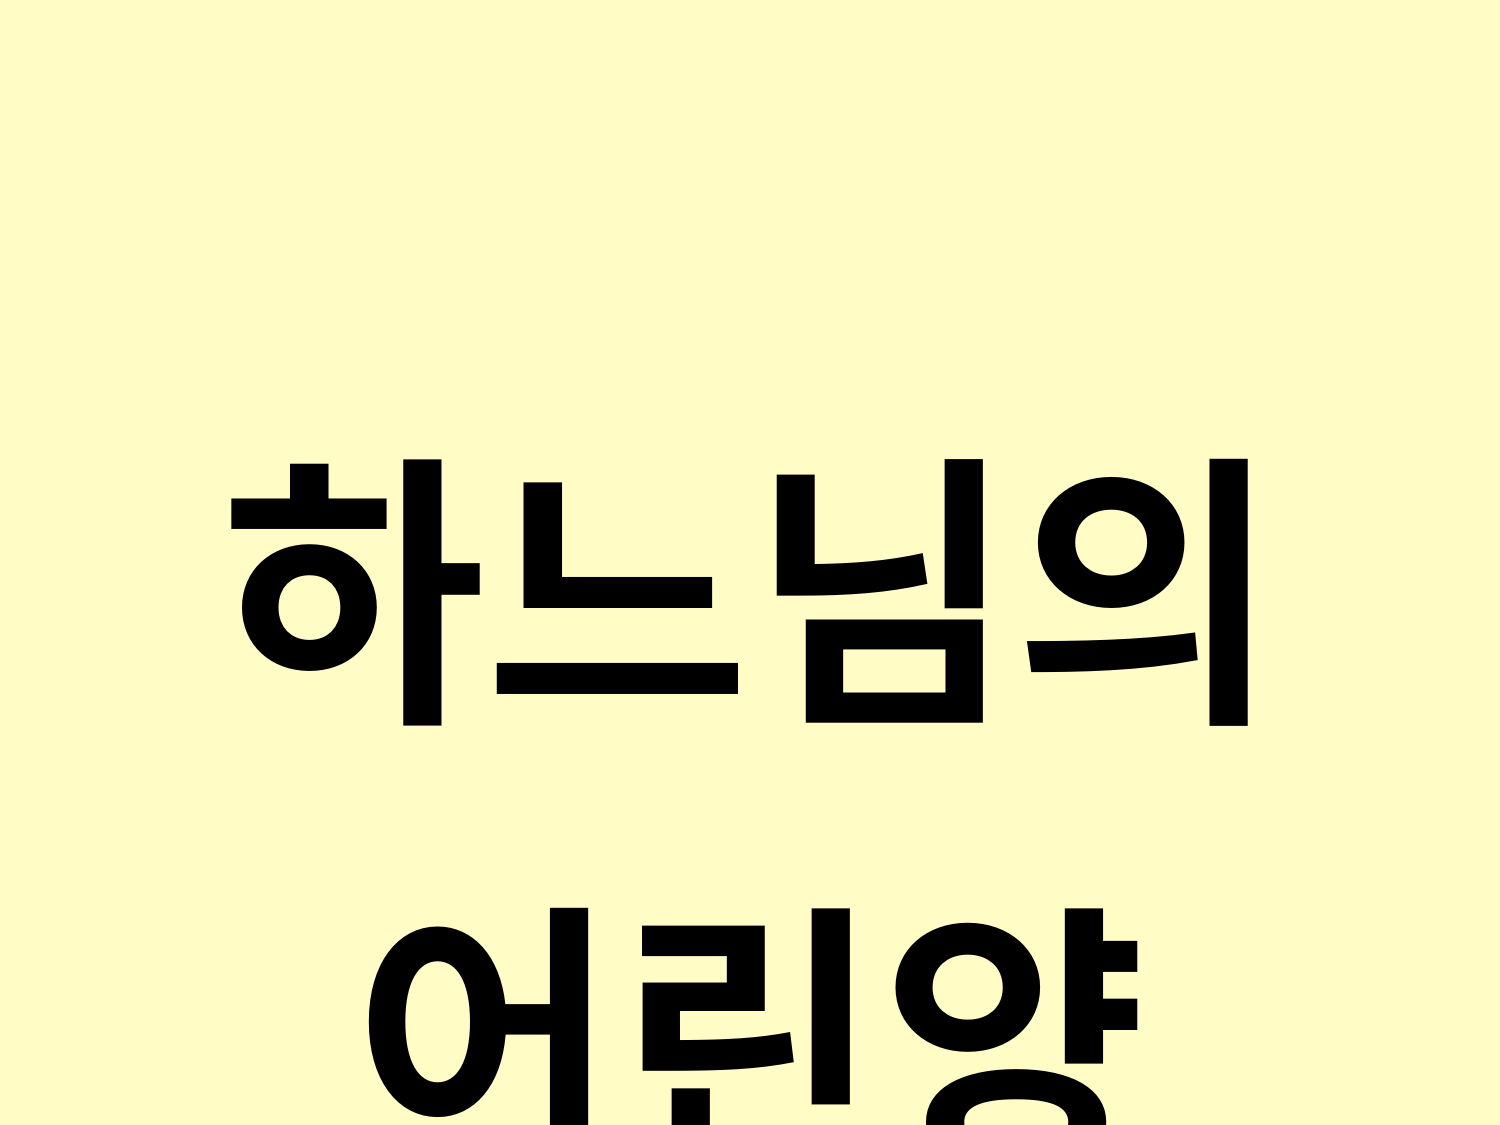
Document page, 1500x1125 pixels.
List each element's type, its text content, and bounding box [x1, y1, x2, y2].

text_box 하느님의 어린양 [0, 302, 1500, 1125]
